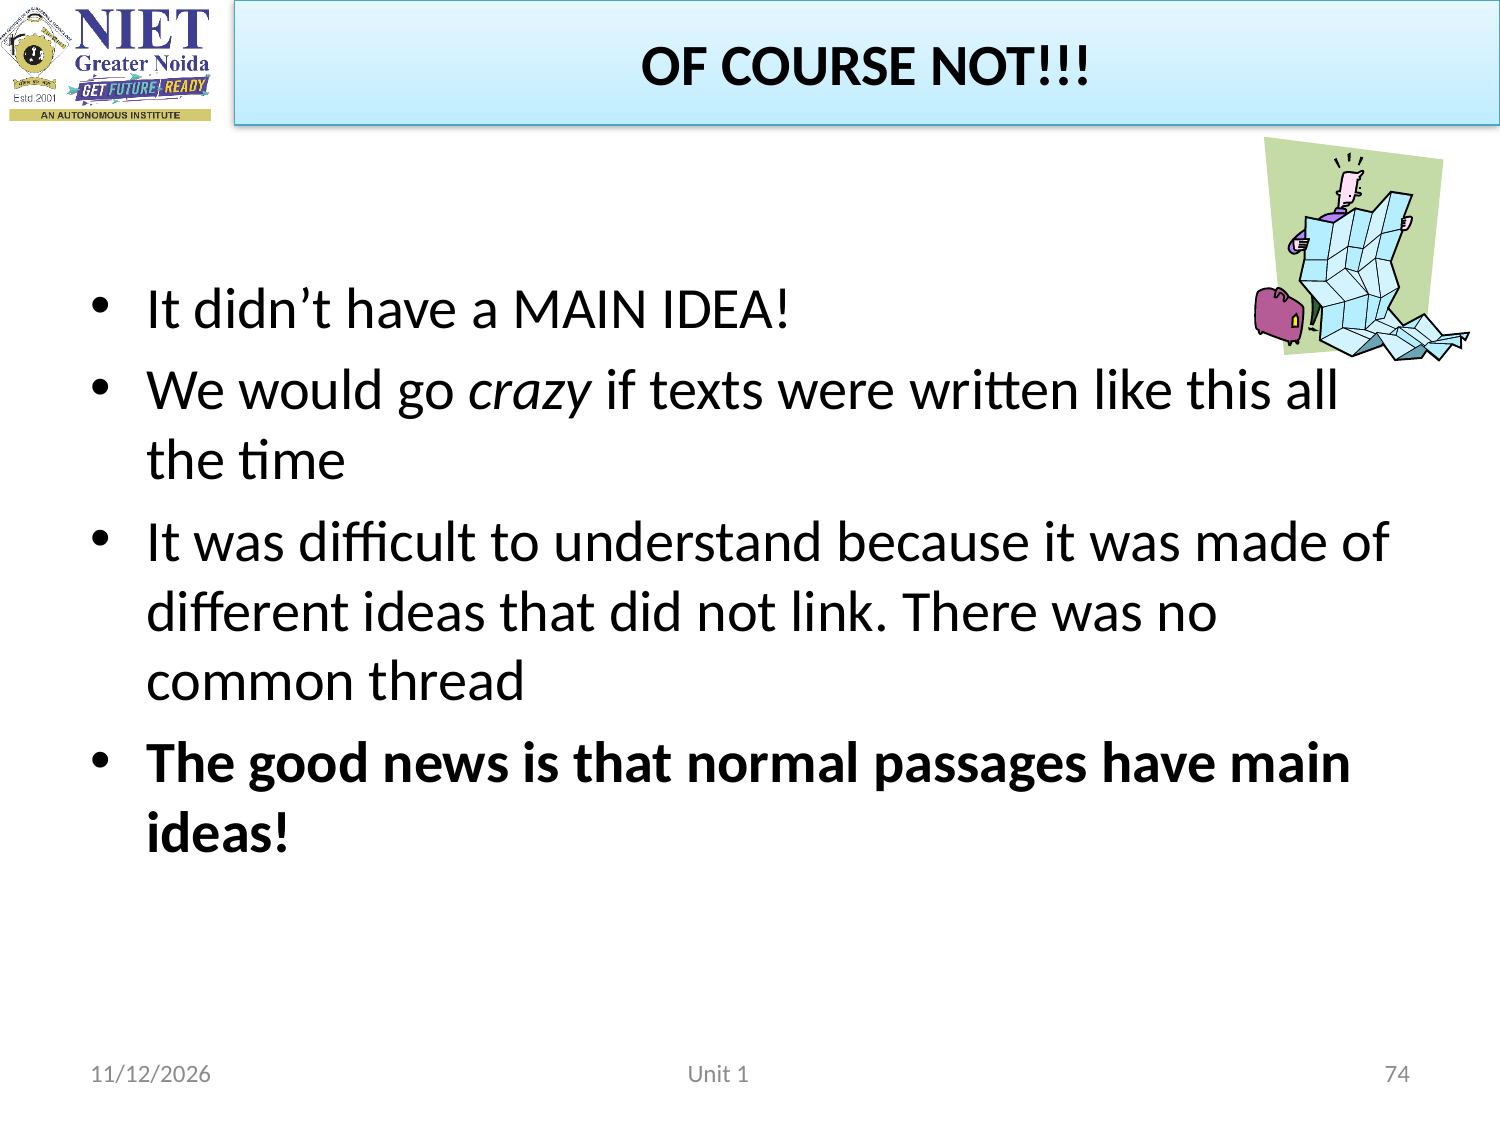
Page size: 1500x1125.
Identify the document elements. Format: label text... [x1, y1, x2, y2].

picture [0, 7, 211, 121]
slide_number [75, 1042, 425, 1103]
text_box [117, 269, 1248, 330]
picture [1253, 136, 1471, 362]
text_box OF COURSE NOT!!! [234, 0, 1500, 126]
slide_number 74 [1074, 1042, 1425, 1103]
list It didn’t have a MAIN IDEA! We would go crazy if texts were written like this all the time It was difficult to understand because it was made of different ideas that did not link. There was no common thread The good news is that normal passages have main ideas! [75, 262, 1425, 1005]
footer Unit 1 [512, 1042, 988, 1103]
title [75, 45, 1425, 233]
